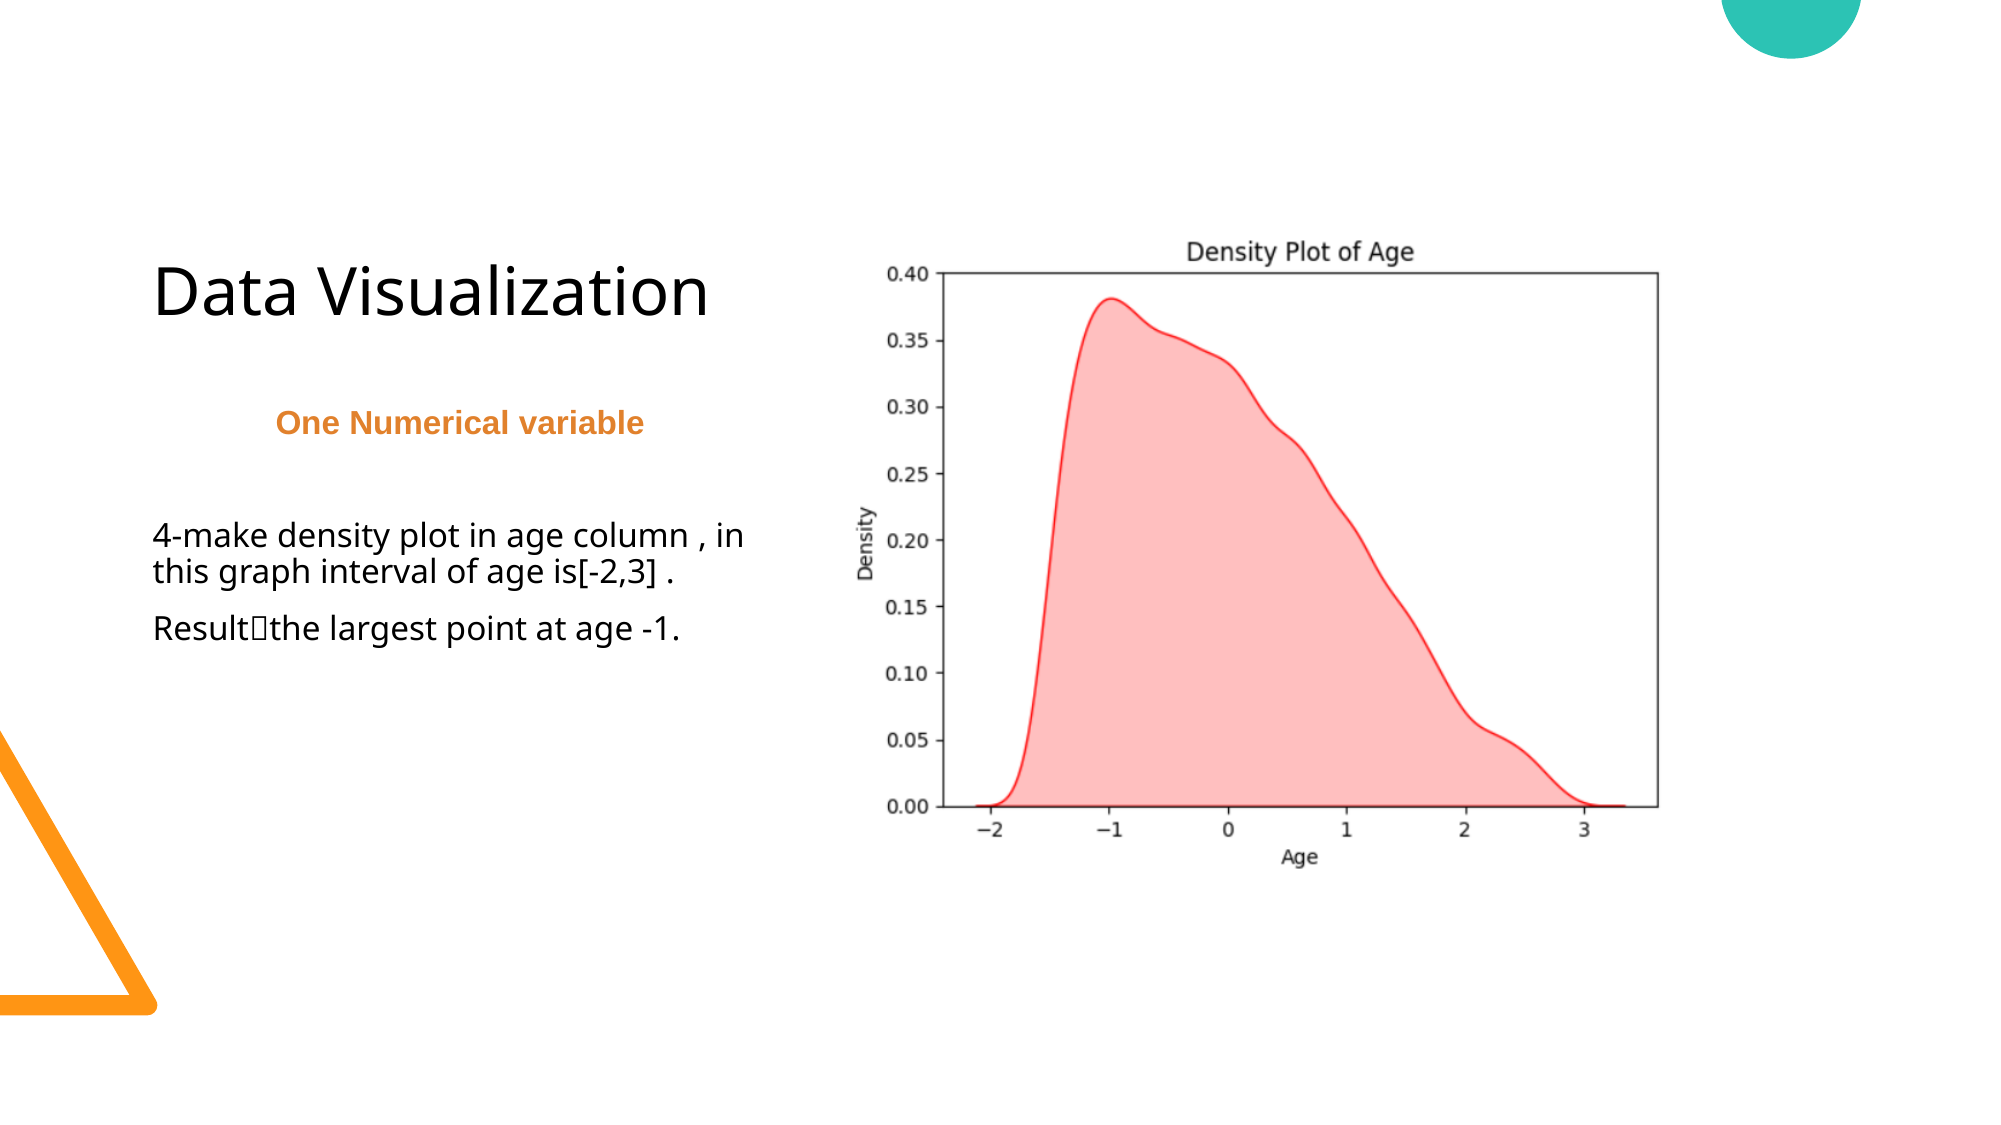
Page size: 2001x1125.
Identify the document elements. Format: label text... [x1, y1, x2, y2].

list One Numerical variable 4-make density plot in age column , in this graph interval of age is[-2,3] . Resultthe largest point at age -1. [137, 337, 783, 963]
title Data Visualization [137, 75, 783, 337]
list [850, 239, 1863, 884]
